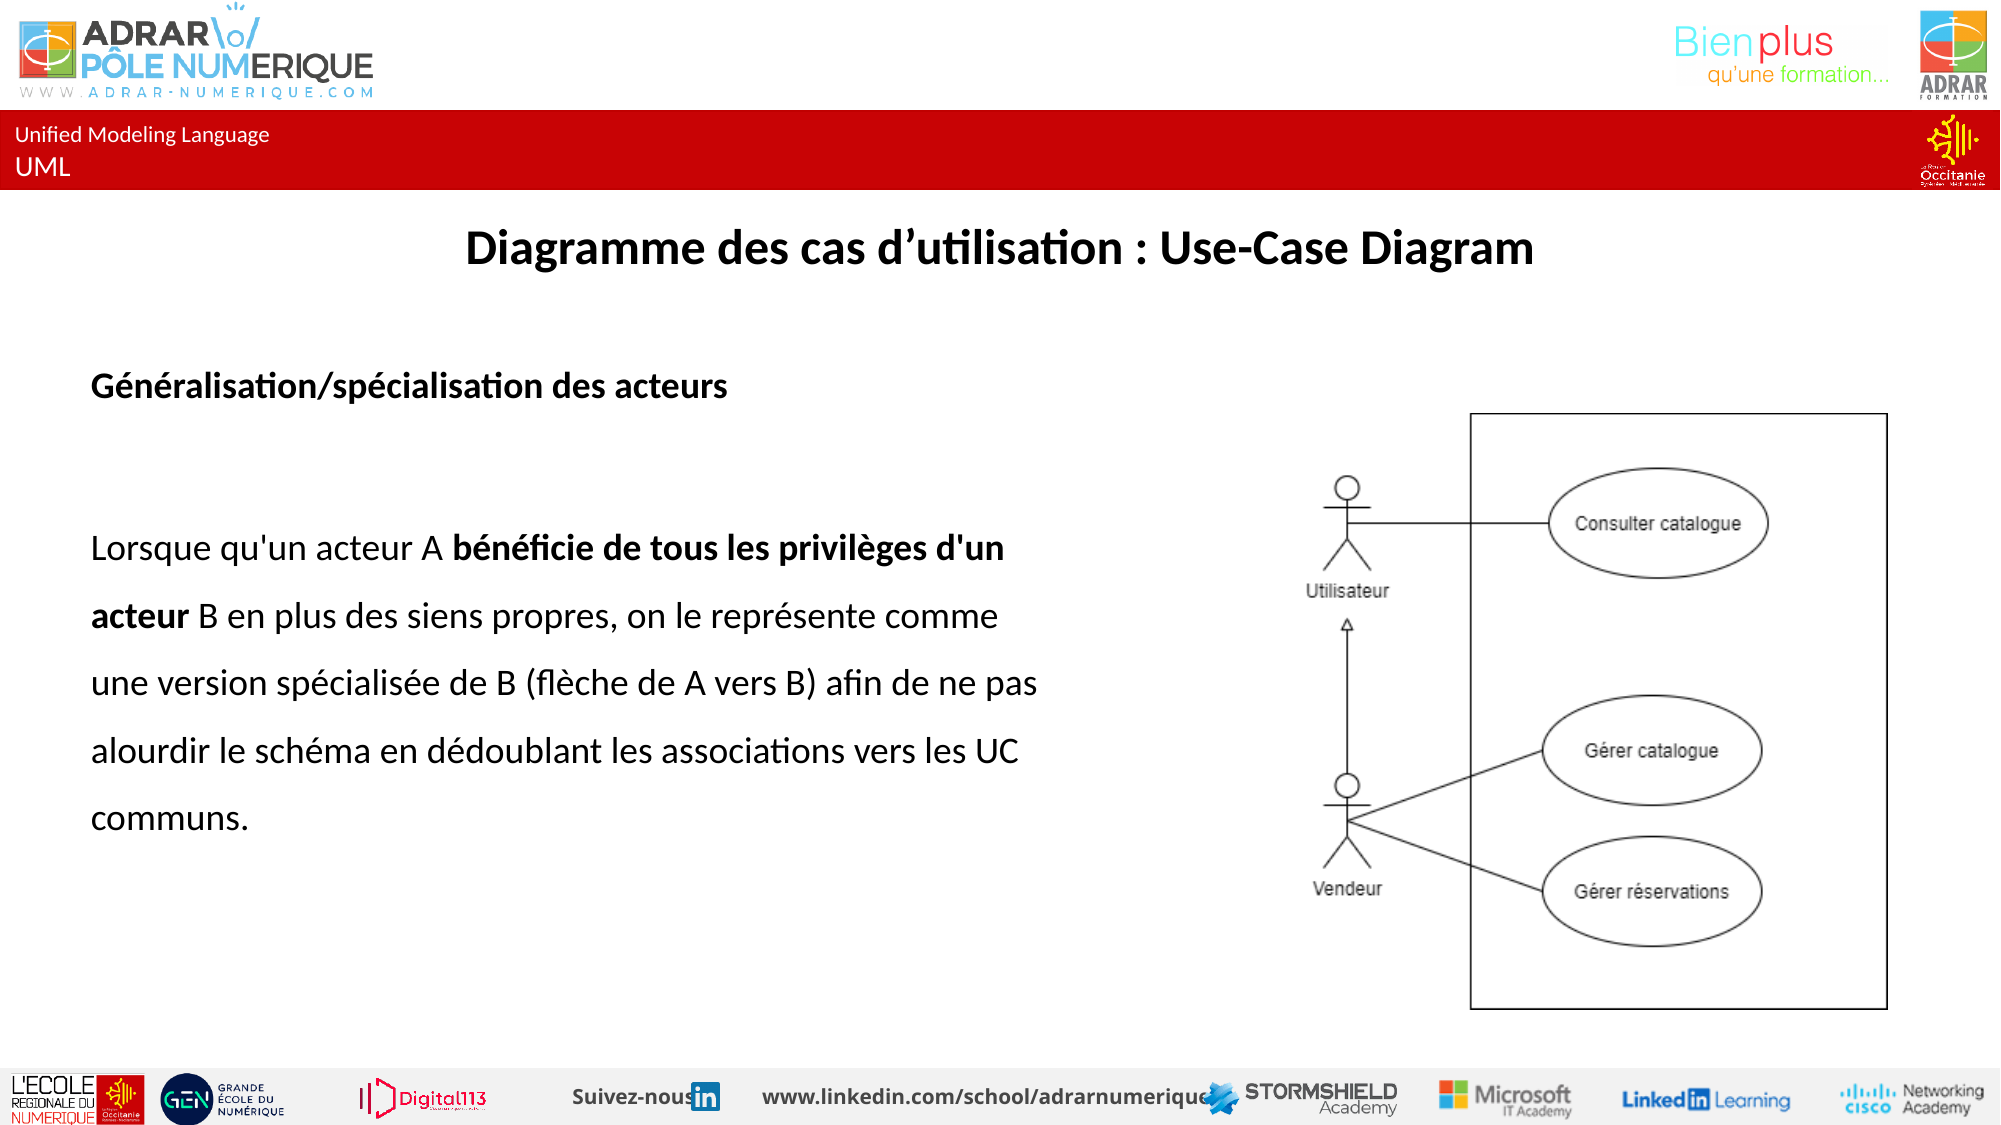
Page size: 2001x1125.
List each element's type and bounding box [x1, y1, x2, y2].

picture [1306, 414, 1888, 1010]
text_box [0, 0, 2000, 1125]
